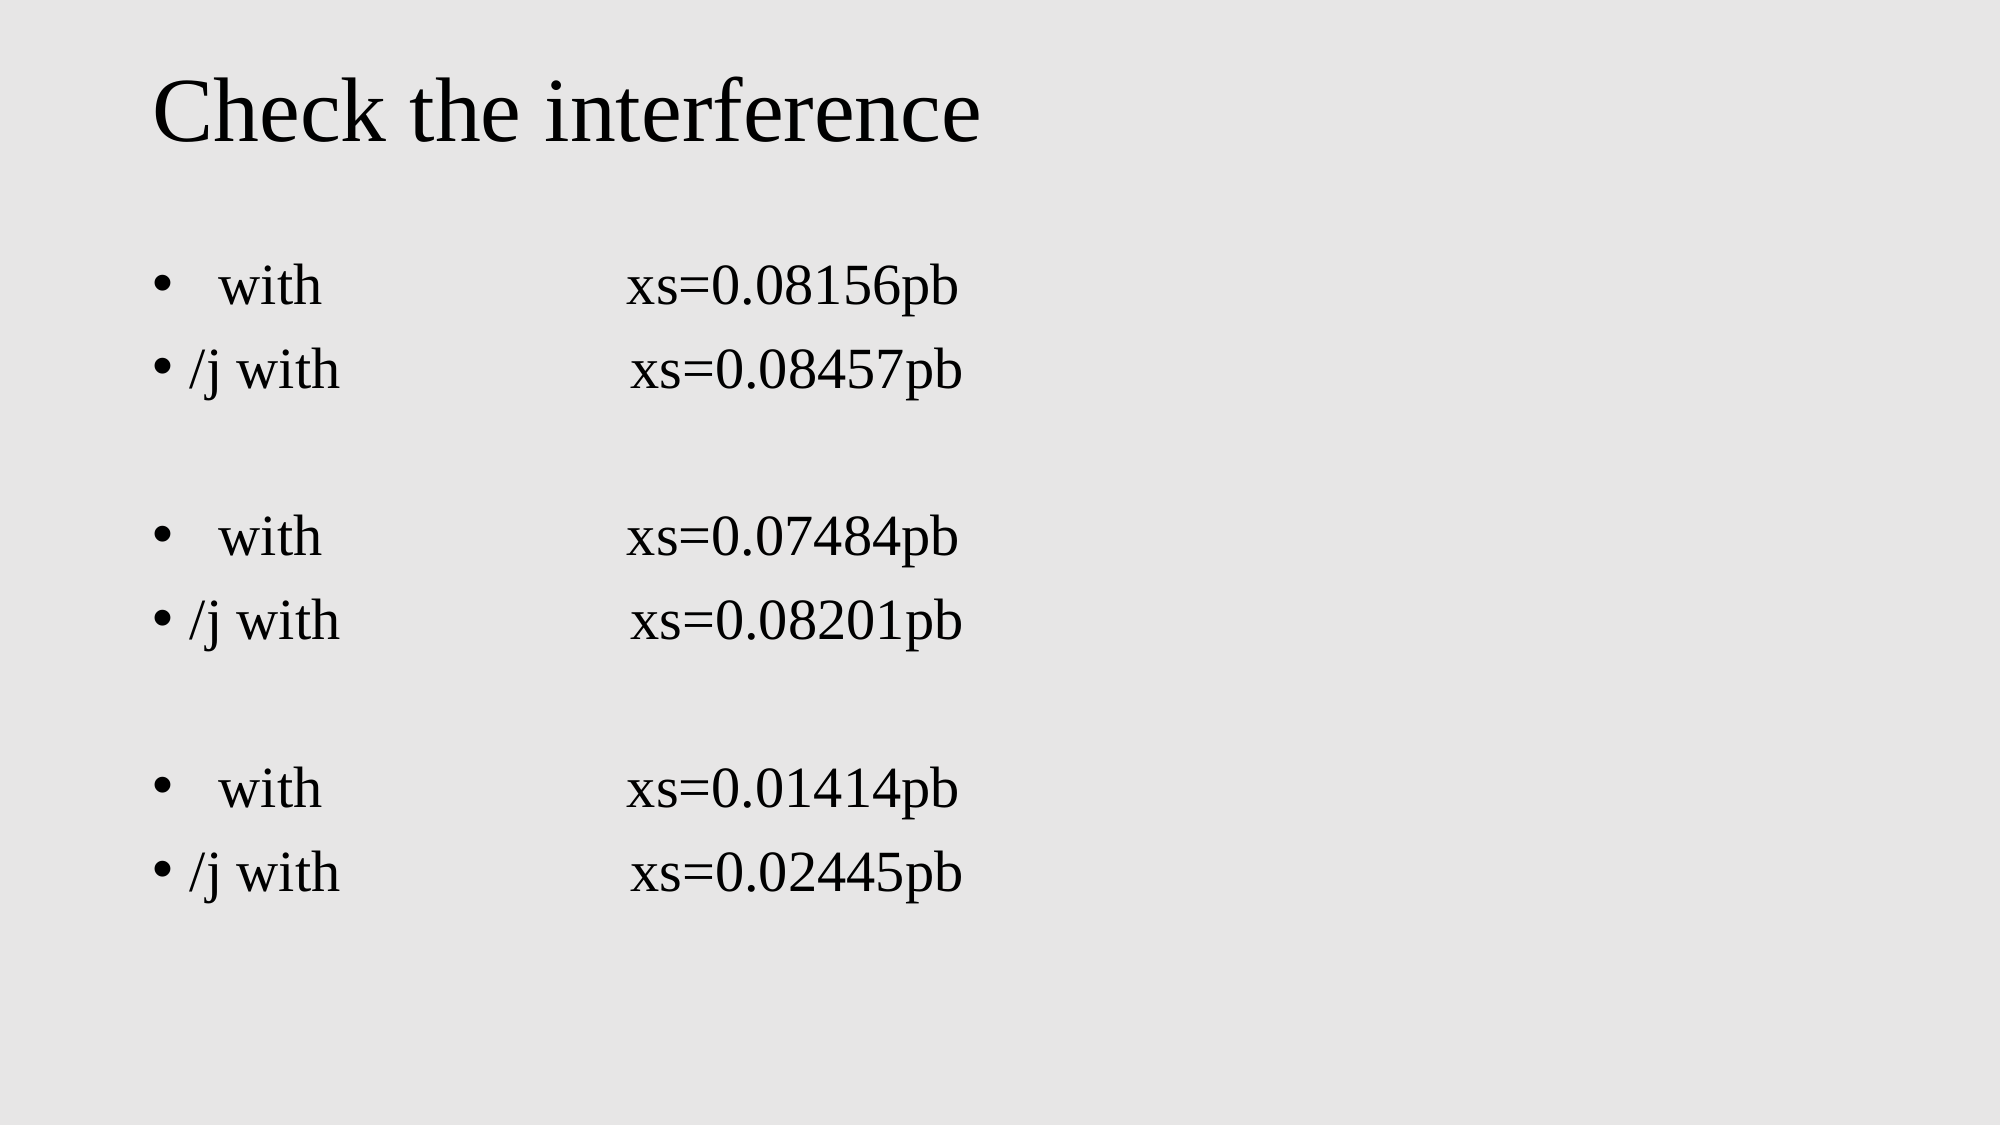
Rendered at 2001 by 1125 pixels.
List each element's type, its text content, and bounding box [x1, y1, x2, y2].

title Check the interference [137, 29, 1863, 194]
